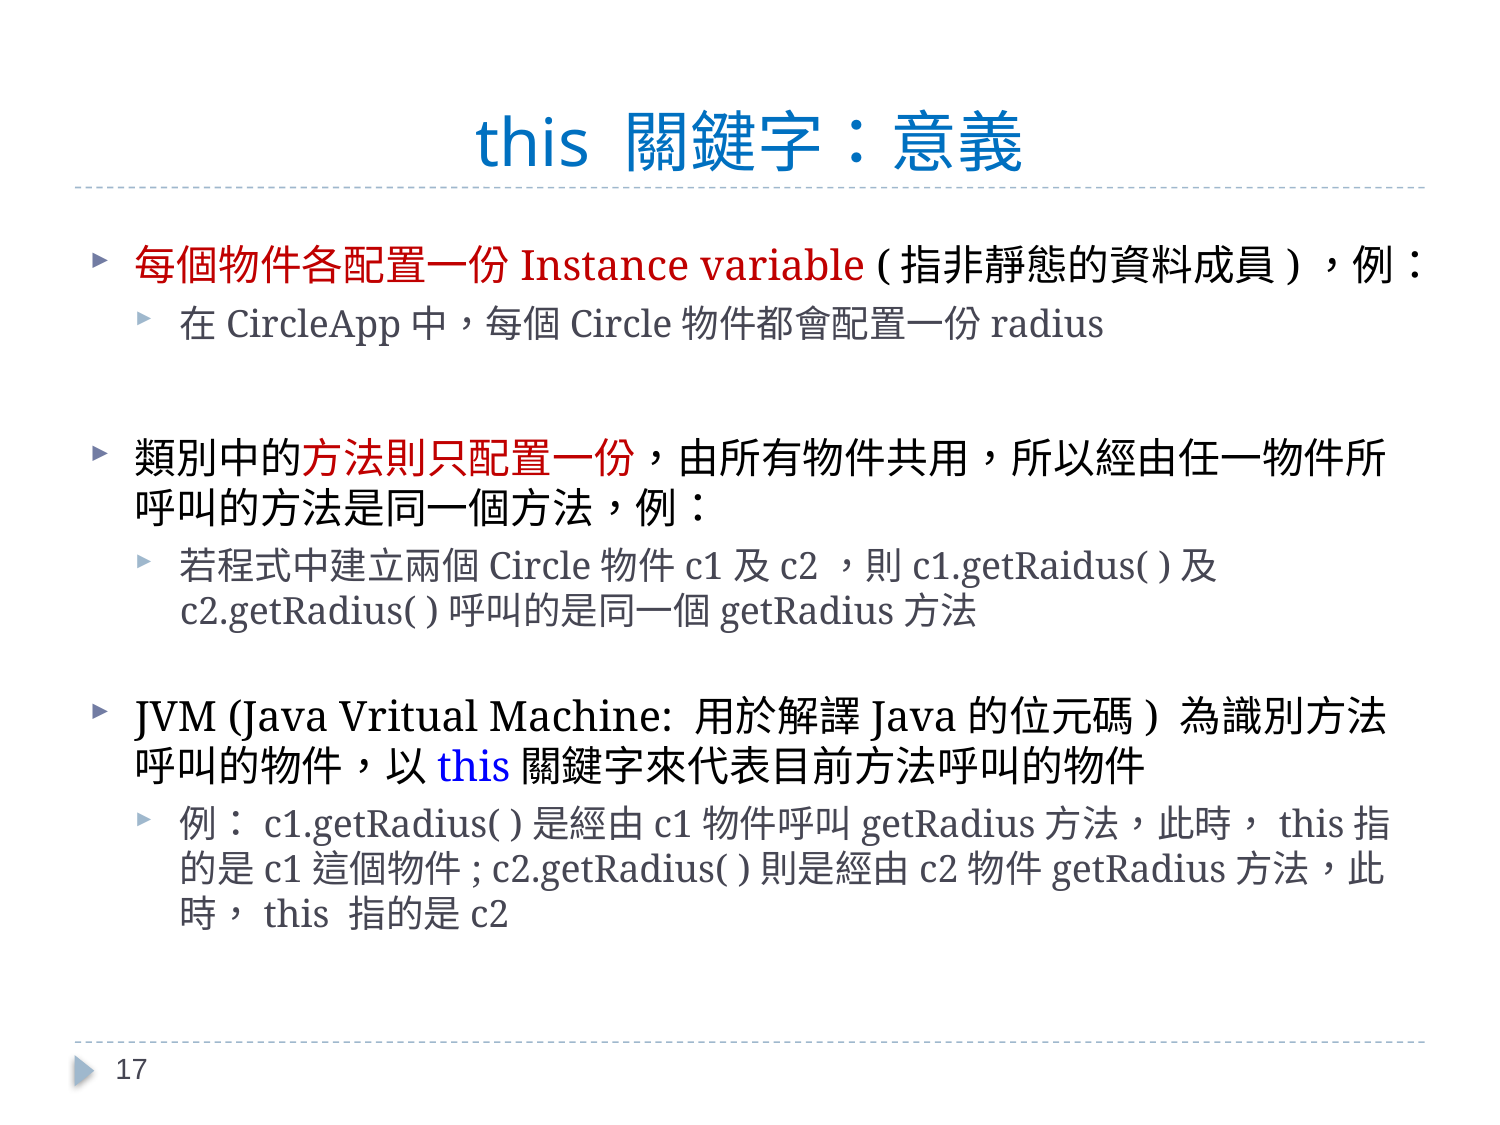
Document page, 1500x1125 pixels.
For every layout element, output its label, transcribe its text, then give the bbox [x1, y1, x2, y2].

slide_number 17 [100, 1042, 426, 1103]
title this 關鍵字：意義 [75, 24, 1425, 188]
list 每個物件各配置一份Instance variable (指非靜態的資料成員)，例： 在CircleApp中，每個Circle物件都會配置一份radius 類別中的方法則只配置一份，由所有物件共用，所以經由任一物件所呼叫的方法是同一個方法，例： 若程式中建立兩個Circle物件c1及c2，則c1.getRaidus( )及c2.getRadius( )呼叫的是同一個getRadius方法 JVM (Java Vritual Machine: 用於解譯Java的位元碼) 為識別方法呼叫的物件，以this關鍵字來代表目前方法呼叫的物件 例：c1.getRadius( )是經由c1物件呼叫getRadius方法，此時，this指的是c1這個物件; c2.getRadius( )則是經由c2物件getRadius方法，此時，this 指的是c2 [75, 231, 1425, 975]
